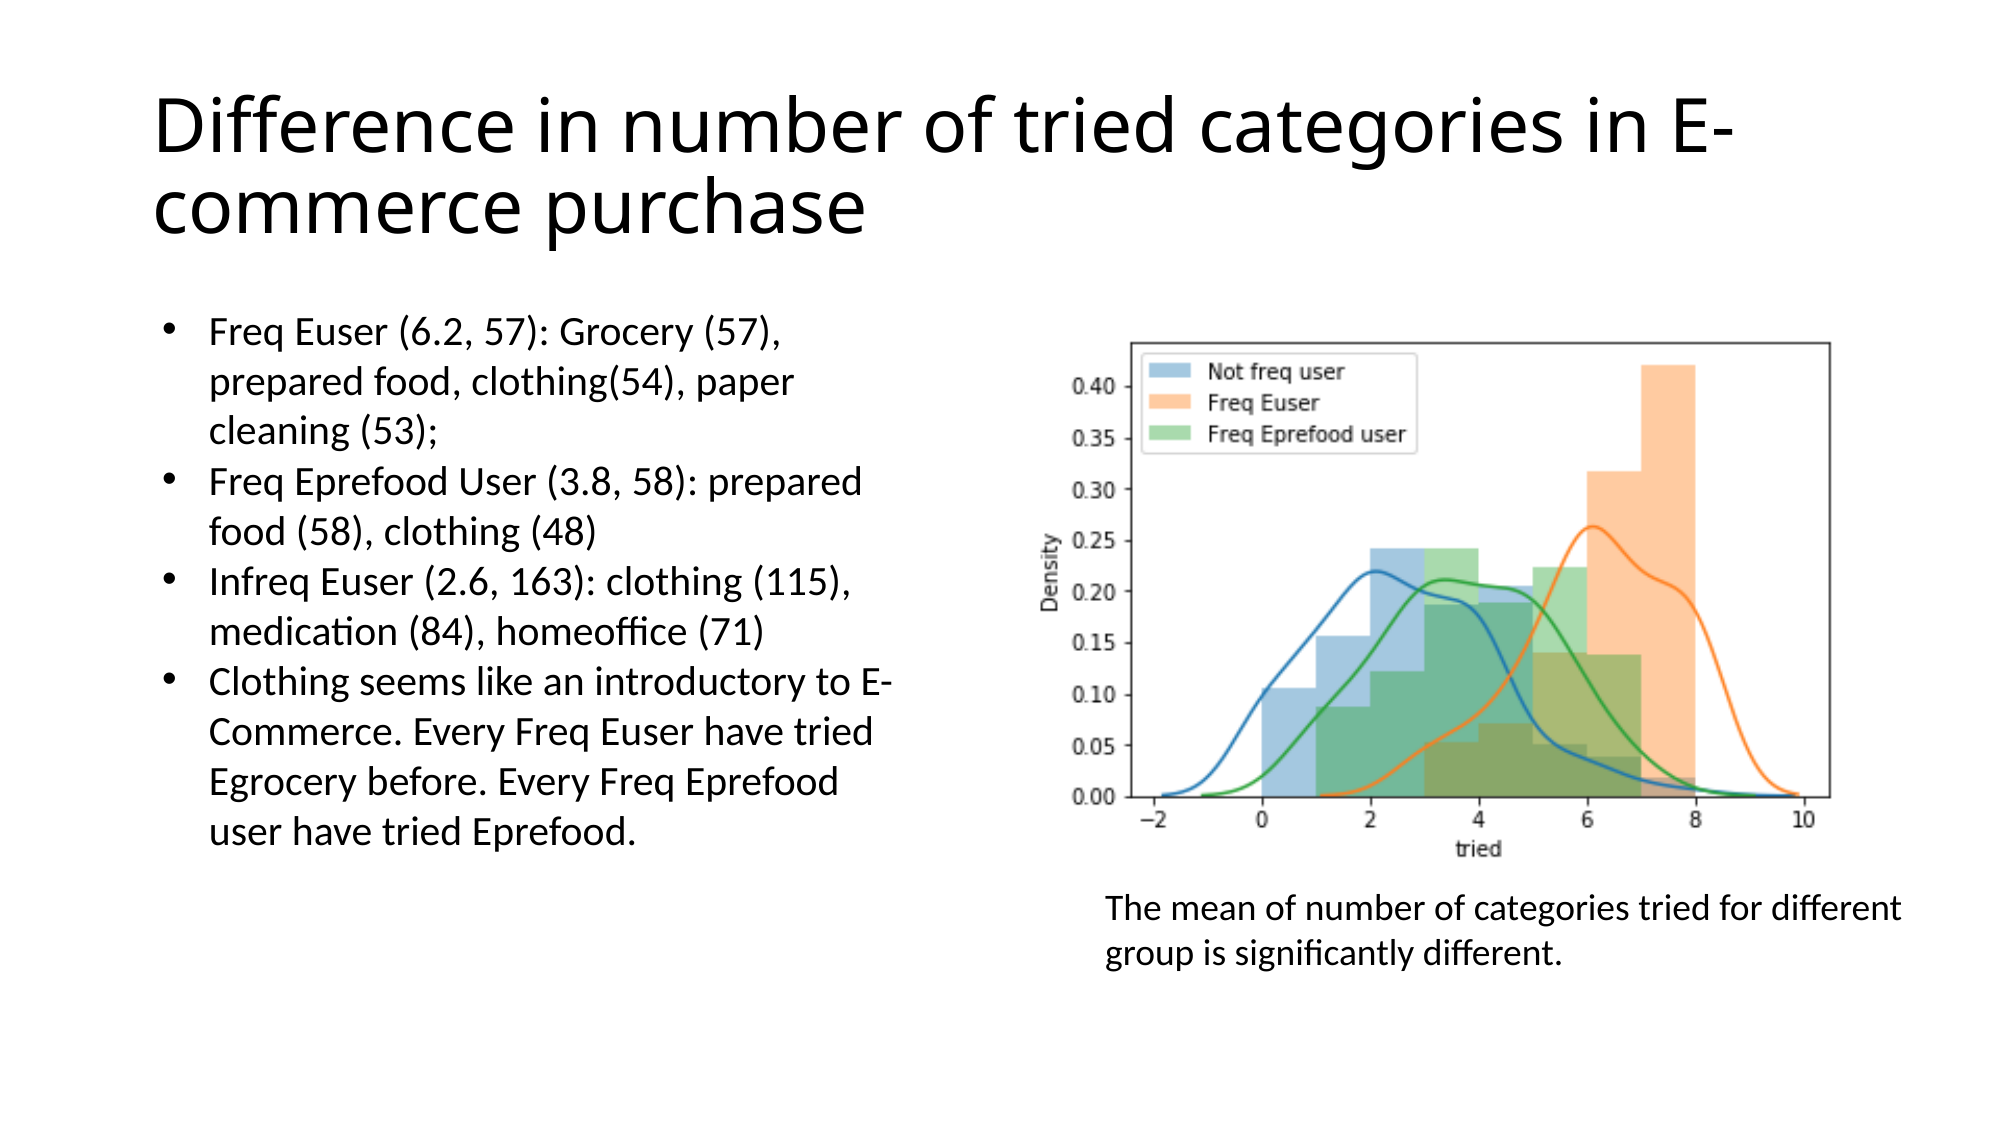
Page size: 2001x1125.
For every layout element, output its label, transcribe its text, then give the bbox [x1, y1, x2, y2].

picture [1012, 328, 1894, 876]
title Difference in number of tried categories in E-commerce purchase [137, 59, 1894, 278]
text_box The mean of number of categories tried for different group is significantly different. [1015, 876, 2000, 981]
text_box Freq Euser (6.2, 57): Grocery (57), prepared food, clothing(54), paper cleaning (53); Freq Eprefood User (3.8, 58): prepared food (58), clothing (48) Infreq Euser (2.6, 163): clothing (115), medication (84), homeoffice (71) Clothing seems like an introductory to E-Commerce. Every Freq Euser have tried Egrocery before. Every Freq Eprefood user have tried Eprefood. [72, 295, 920, 861]
